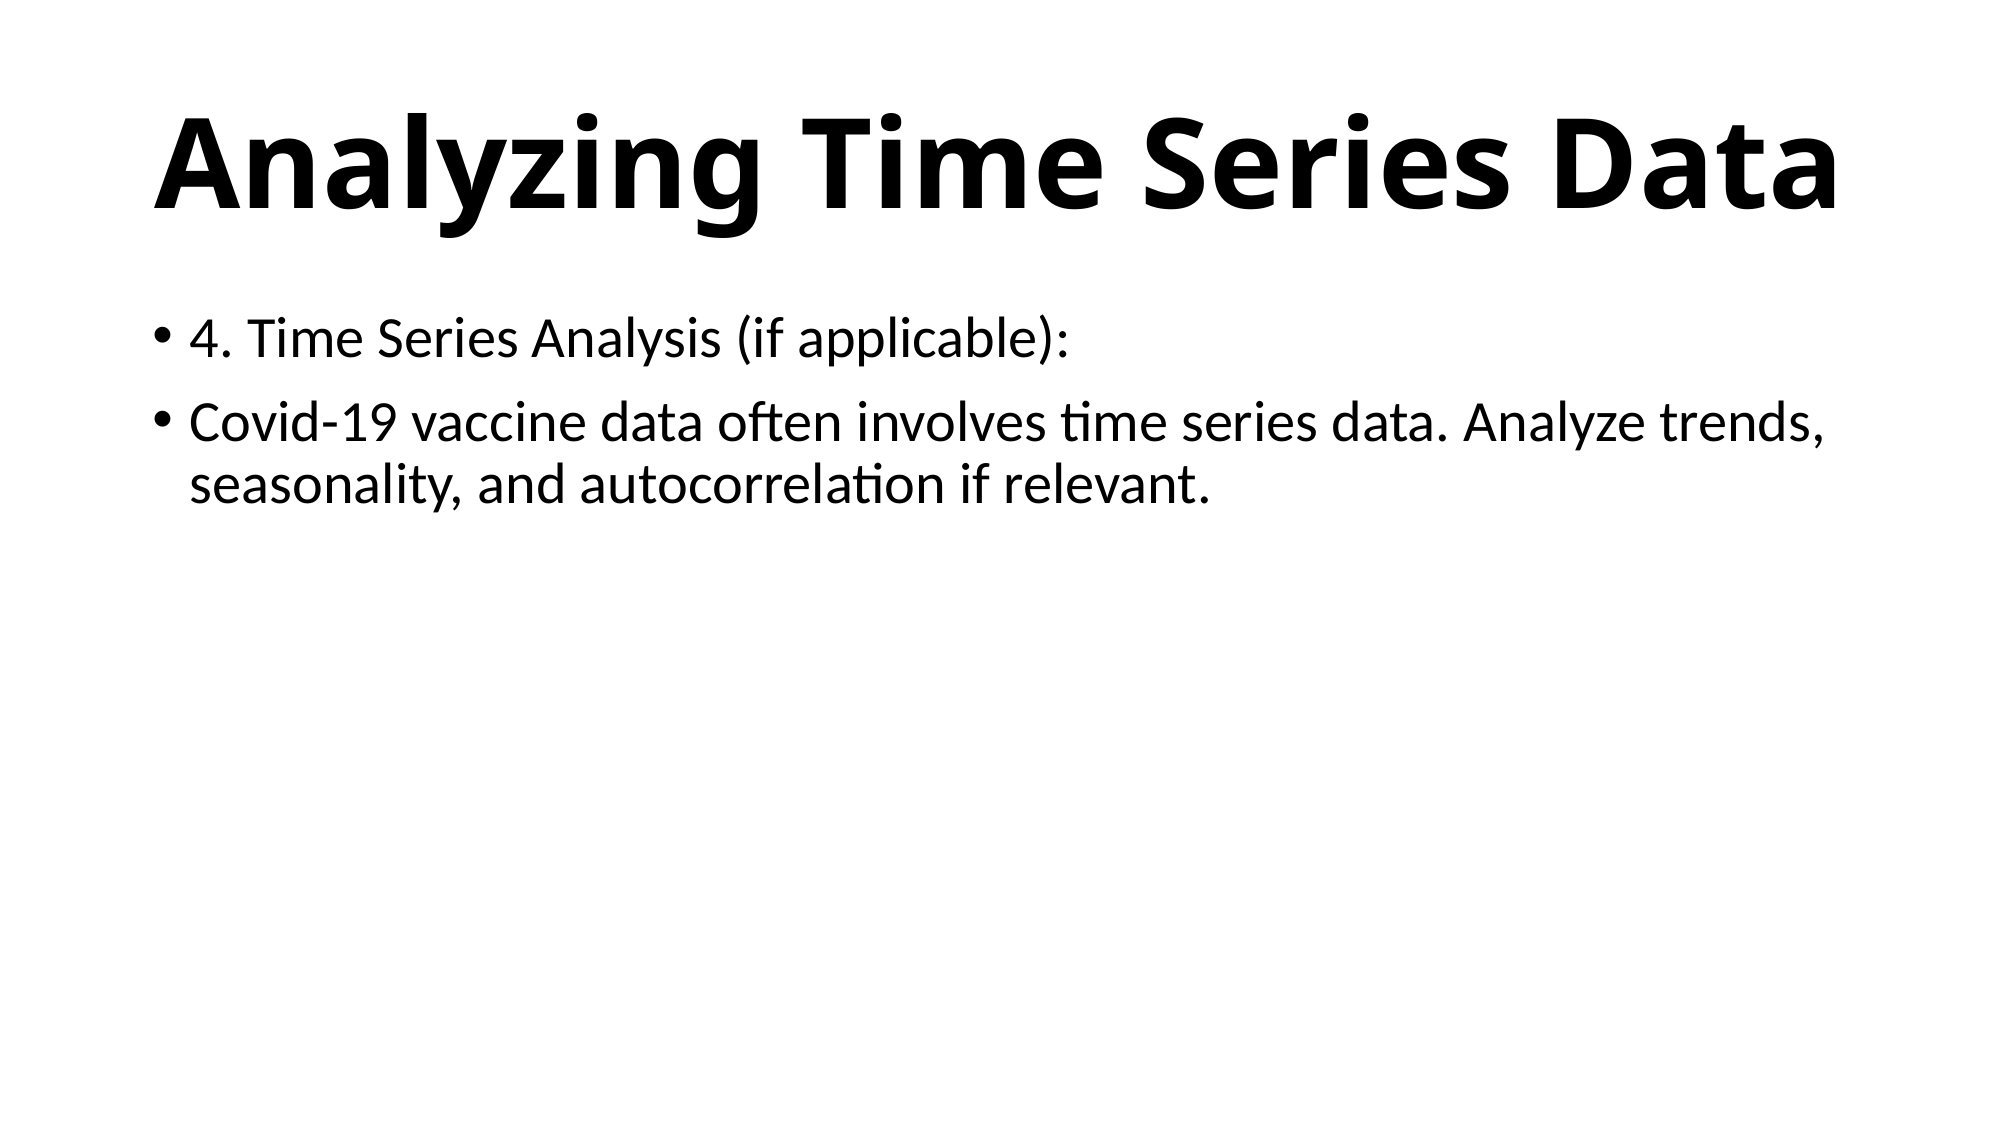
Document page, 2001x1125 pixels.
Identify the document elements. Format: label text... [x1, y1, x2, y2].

list 4. Time Series Analysis (if applicable): Covid-19 vaccine data often involves time series data. Analyze trends, seasonality, and autocorrelation if relevant. [137, 299, 1863, 1014]
title Analyzing Time Series Data [137, 59, 1863, 278]
